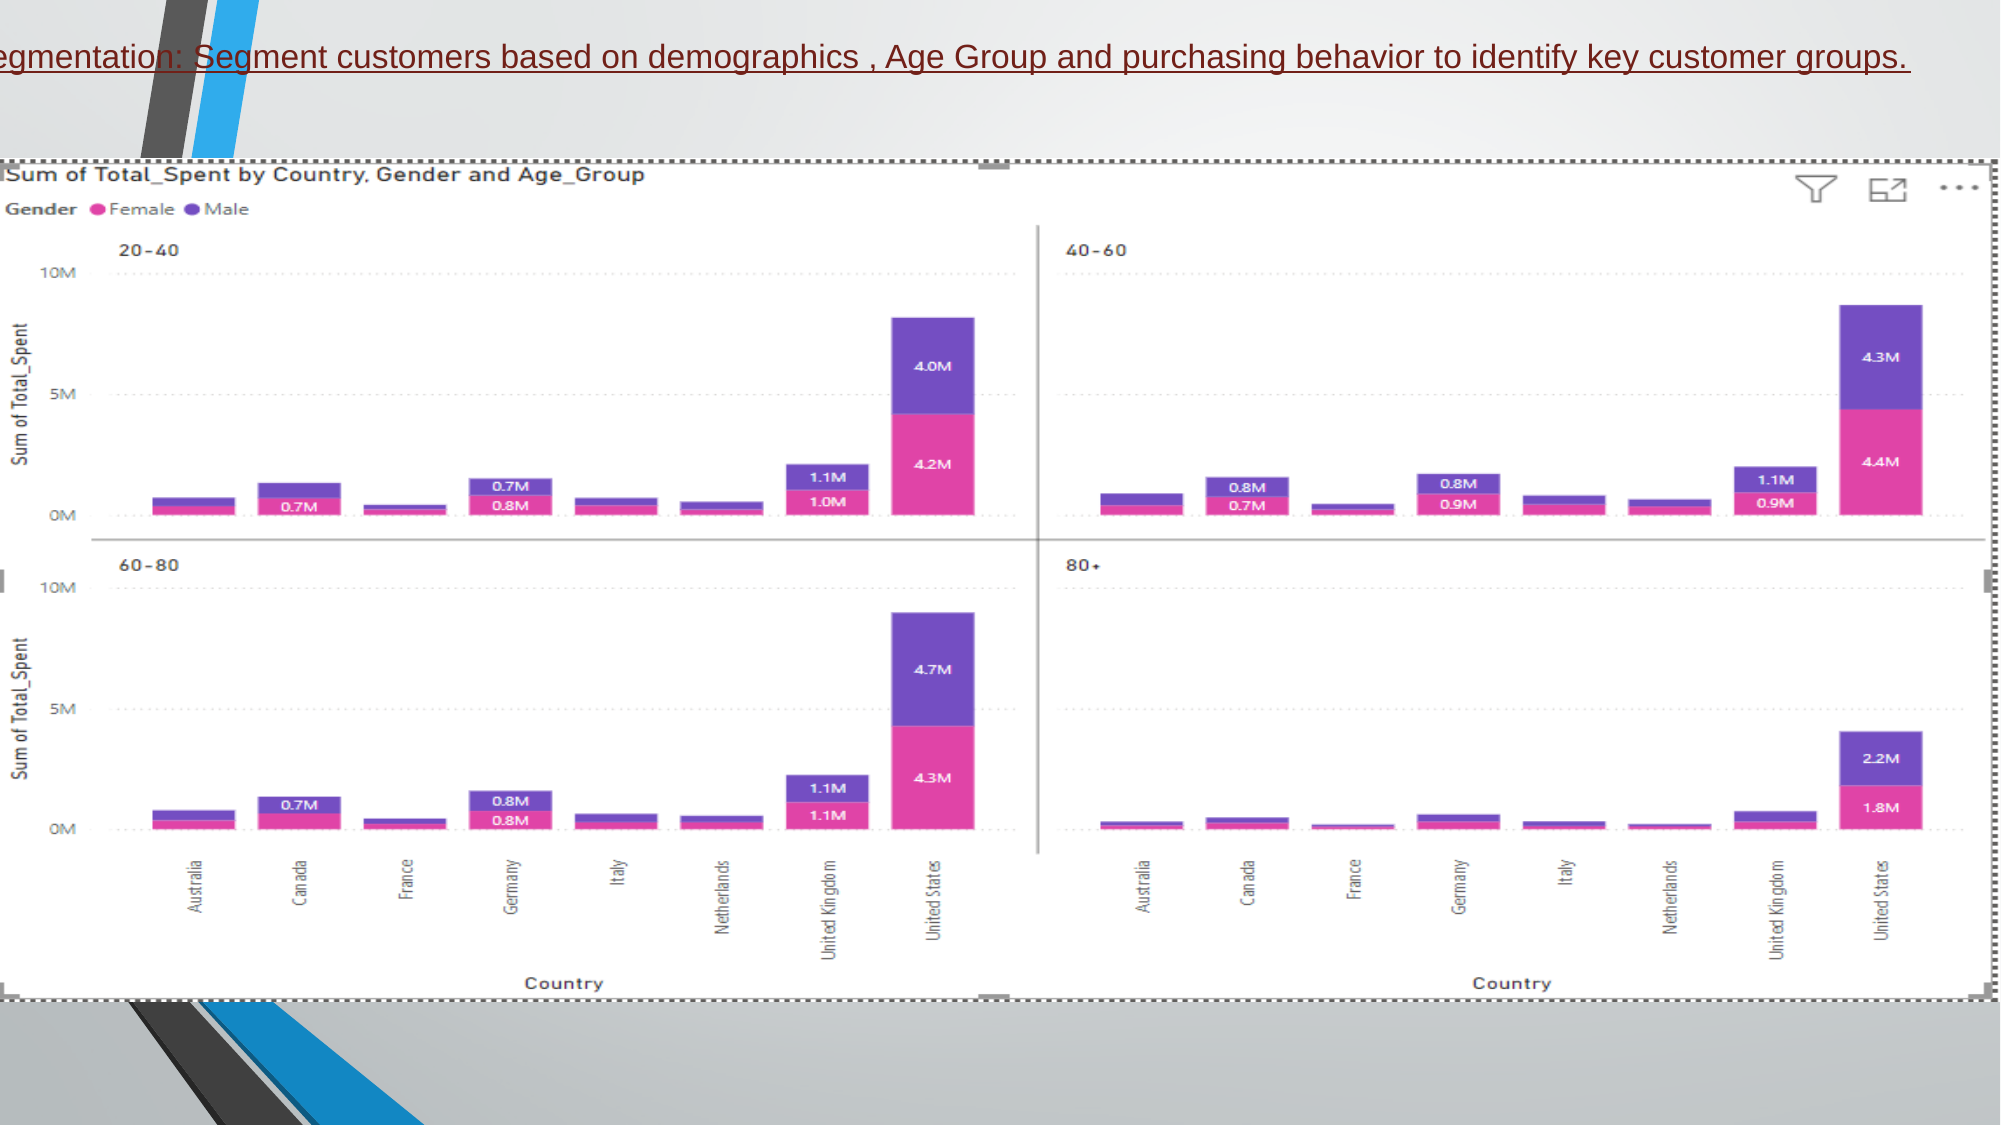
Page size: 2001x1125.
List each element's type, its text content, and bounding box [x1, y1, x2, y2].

picture [0, 158, 2000, 1002]
title 3.Segmentation: Segment customers based on demographics , Age Group and purchasing behavior to identify key customer groups. [0, 29, 1939, 122]
